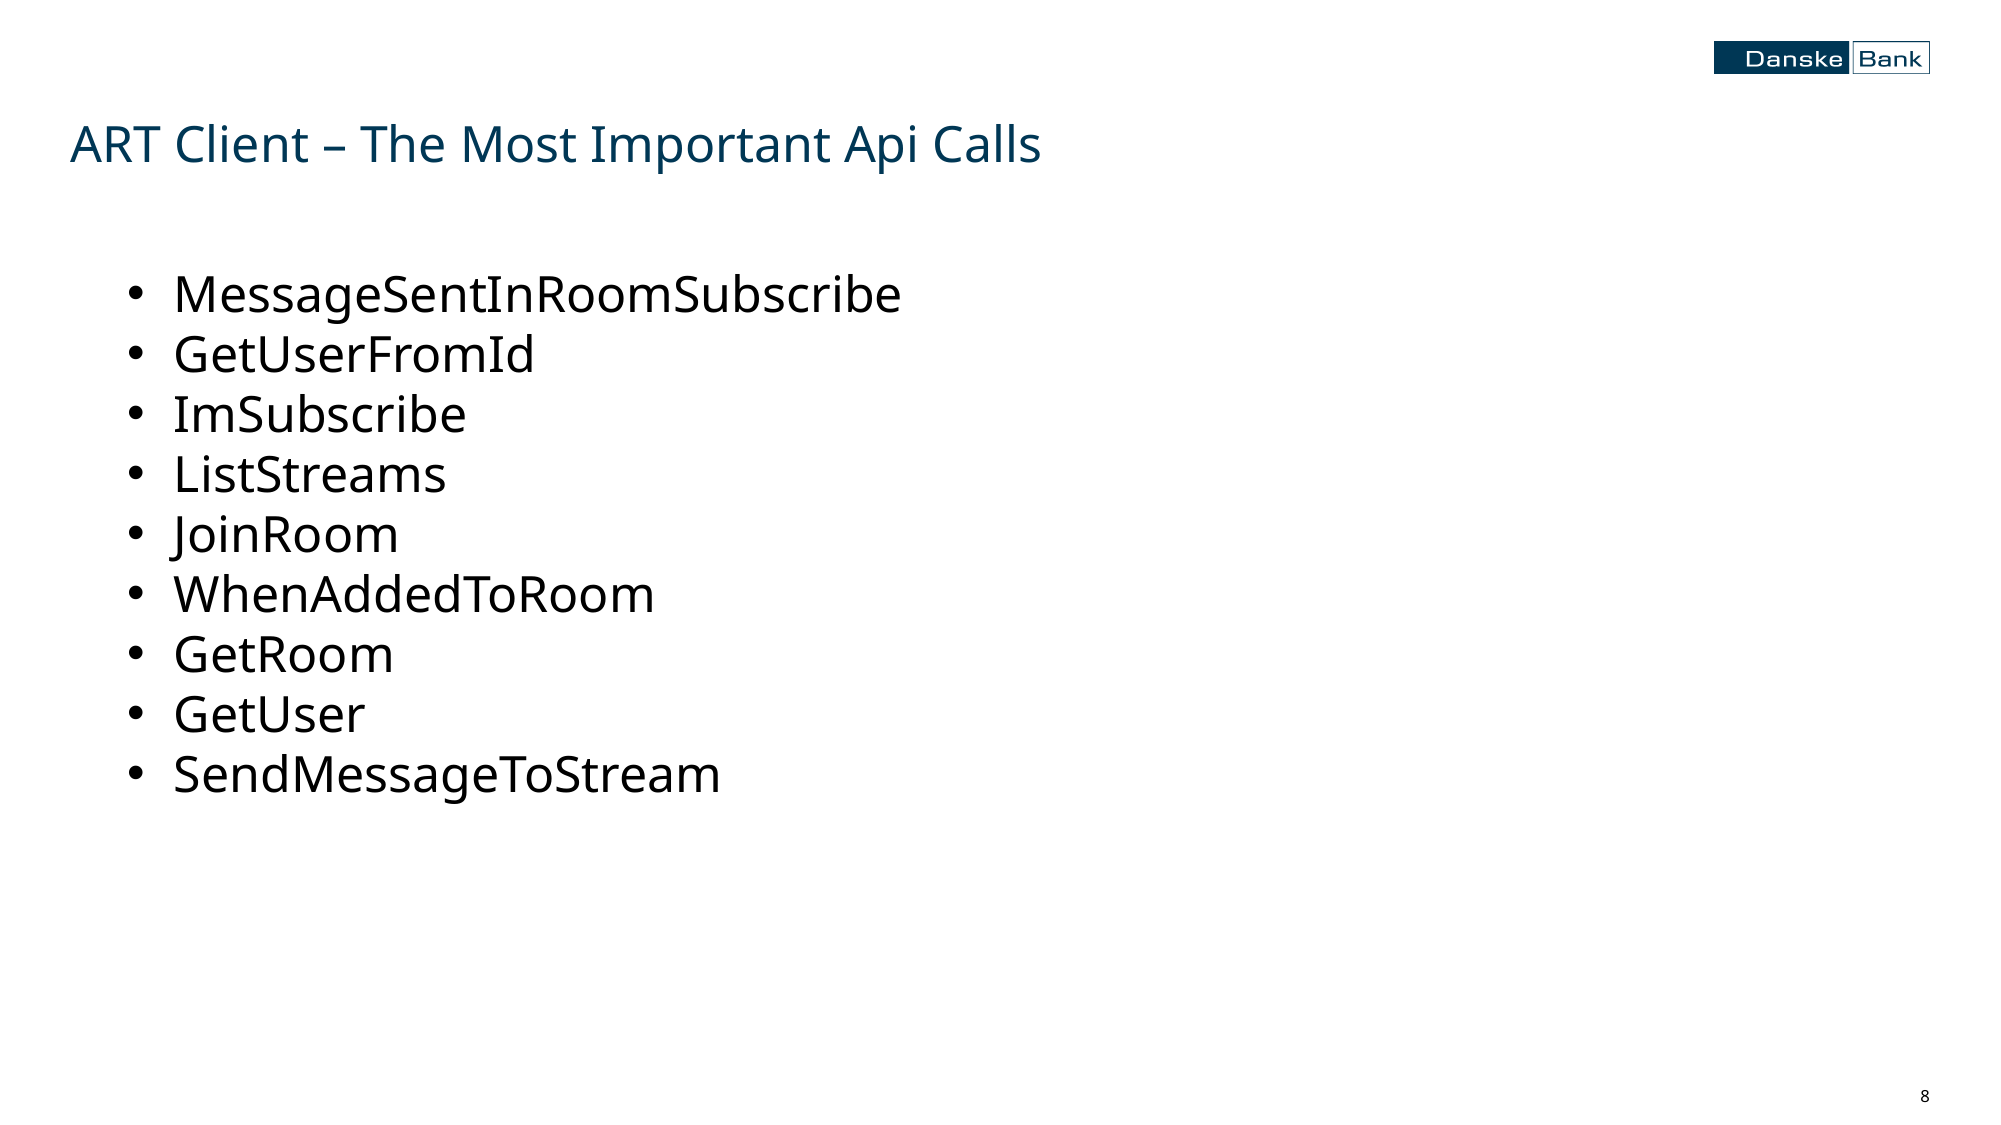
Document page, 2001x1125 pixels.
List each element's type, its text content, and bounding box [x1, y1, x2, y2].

title ART Client – The Most Important Api Calls [70, 119, 1930, 174]
picture [1714, 41, 1930, 74]
text_box MessageSentInRoomSubscribe GetUserFromId ImSubscribe ListStreams JoinRoom WhenAddedToRoom GetRoom GetUser SendMessageToStream [127, 262, 1688, 803]
